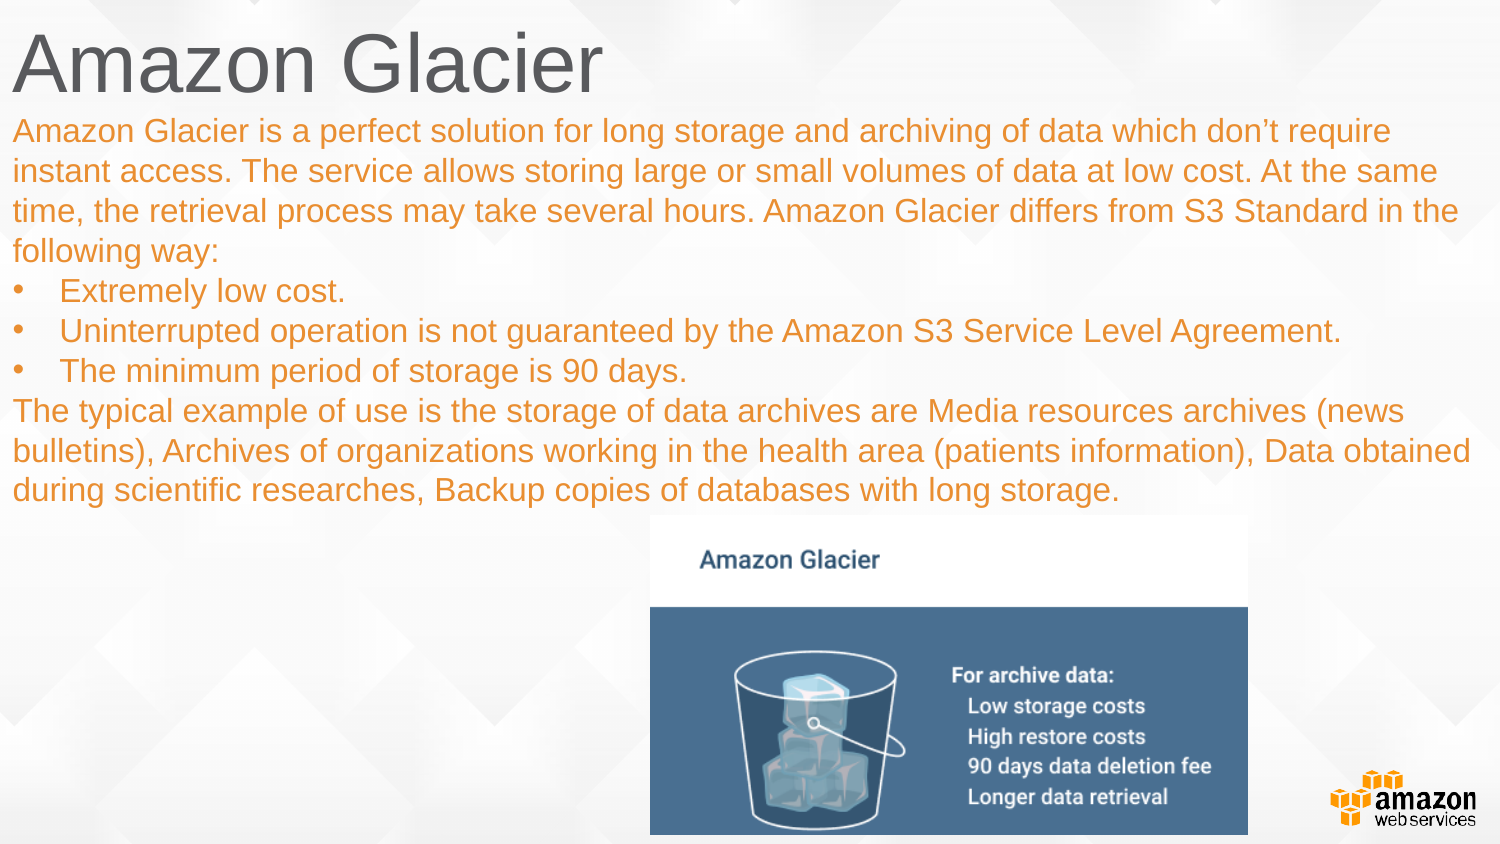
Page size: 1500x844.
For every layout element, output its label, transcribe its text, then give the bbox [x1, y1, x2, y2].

list Amazon Glacier is a perfect solution for long storage and archiving of data which don’t require instant access. The service allows storing large or small volumes of data at low cost. At the same time, the retrieval process may take several hours. Amazon Glacier differs from S3 Standard in the following way: Extremely low cost. Uninterrupted operation is not guaranteed by the Amazon S3 Service Level Agreement. The minimum period of storage is 90 days. The typical example of use is the storage of data archives are Media resources archives (news bulletins), Archives of organizations working in the health area (patients information), Data obtained during scientific researches, Backup copies of databases with long storage. [12, 109, 1488, 772]
picture [0, 0, 1500, 844]
title Amazon Glacier [12, 9, 1425, 97]
